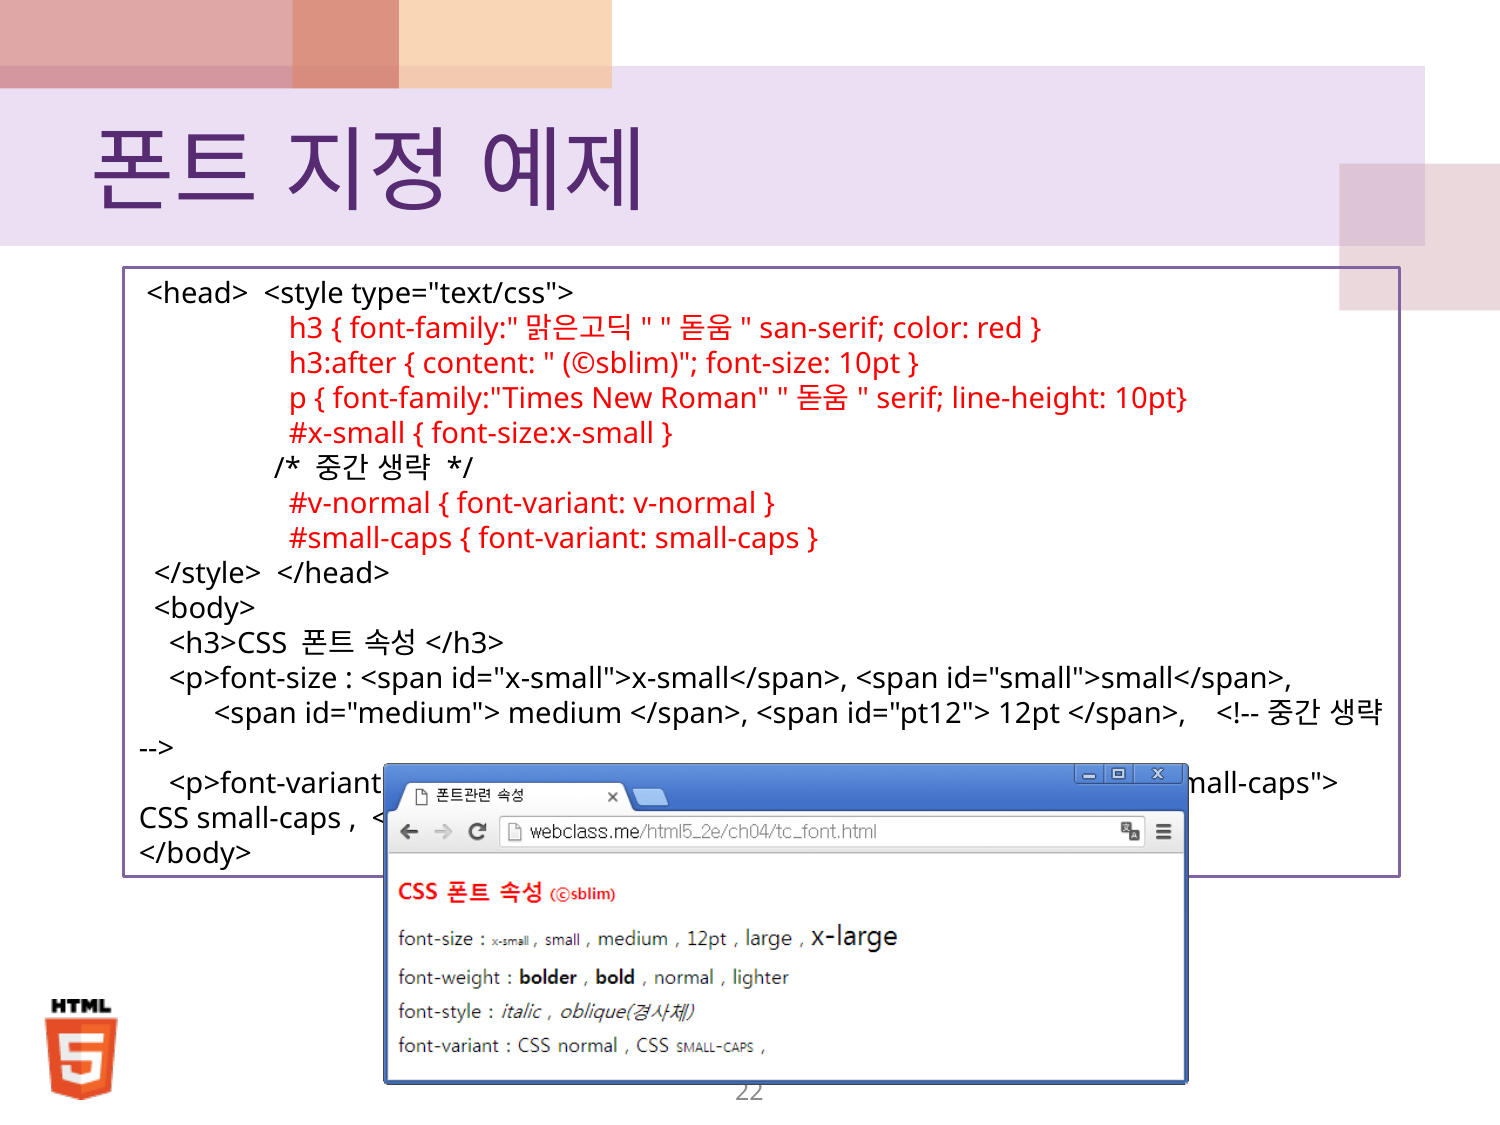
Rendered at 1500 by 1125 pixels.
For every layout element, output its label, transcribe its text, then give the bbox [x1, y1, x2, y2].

slide_number 22 [574, 1095, 925, 1113]
picture [383, 763, 1189, 1085]
text_box <head> <style type="text/css"> h3 { font-family:"맑은고딕" "돋움" san-serif; color: red } h3:after { content: " (©sblim)"; font-size: 10pt } p { font-family:"Times New Roman" "돋움" serif; line-height: 10pt} #x-small { font-size:x-small } /* 중간 생략 */ #v-normal { font-variant: v-normal } #small-caps { font-variant: small-caps } </style> </head> <body> <h3>CSS 폰트 속성</h3> <p>font-size : <span id="x-small">x-small</span>, <span id="small">small</span>, <span id="medium"> medium </span>, <span id="pt12"> 12pt </span>, <!--중간 생략 --> <p>font-variant : <span id="v-normal"> CSS normal , </span> <span id="small-caps"> CSS small-caps , </span> </body> [122, 266, 1401, 878]
title 폰트 지정 예제 [75, 88, 1425, 246]
picture [31, 999, 132, 1100]
